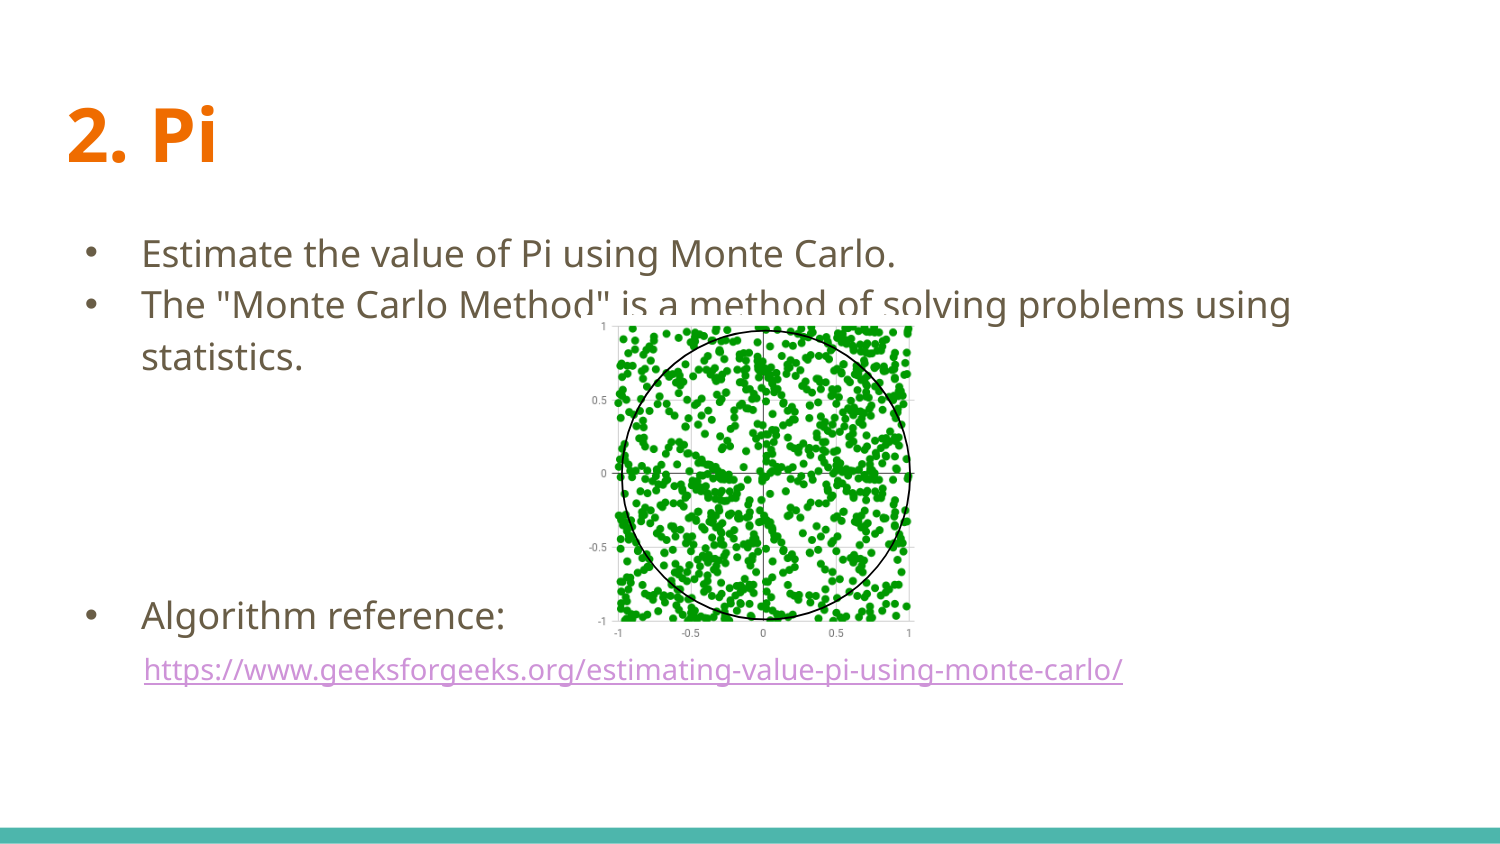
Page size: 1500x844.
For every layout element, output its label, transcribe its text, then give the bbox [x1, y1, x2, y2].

title 2. Pi [51, 72, 1449, 189]
picture [580, 314, 920, 643]
list Estimate the value of Pi using Monte Carlo. The "Monte Carlo Method" is a method of solving problems using statistics. Algorithm reference: https://www.geeksforgeeks.org/estimating-value-pi-using-monte-carlo/ [51, 207, 1449, 750]
